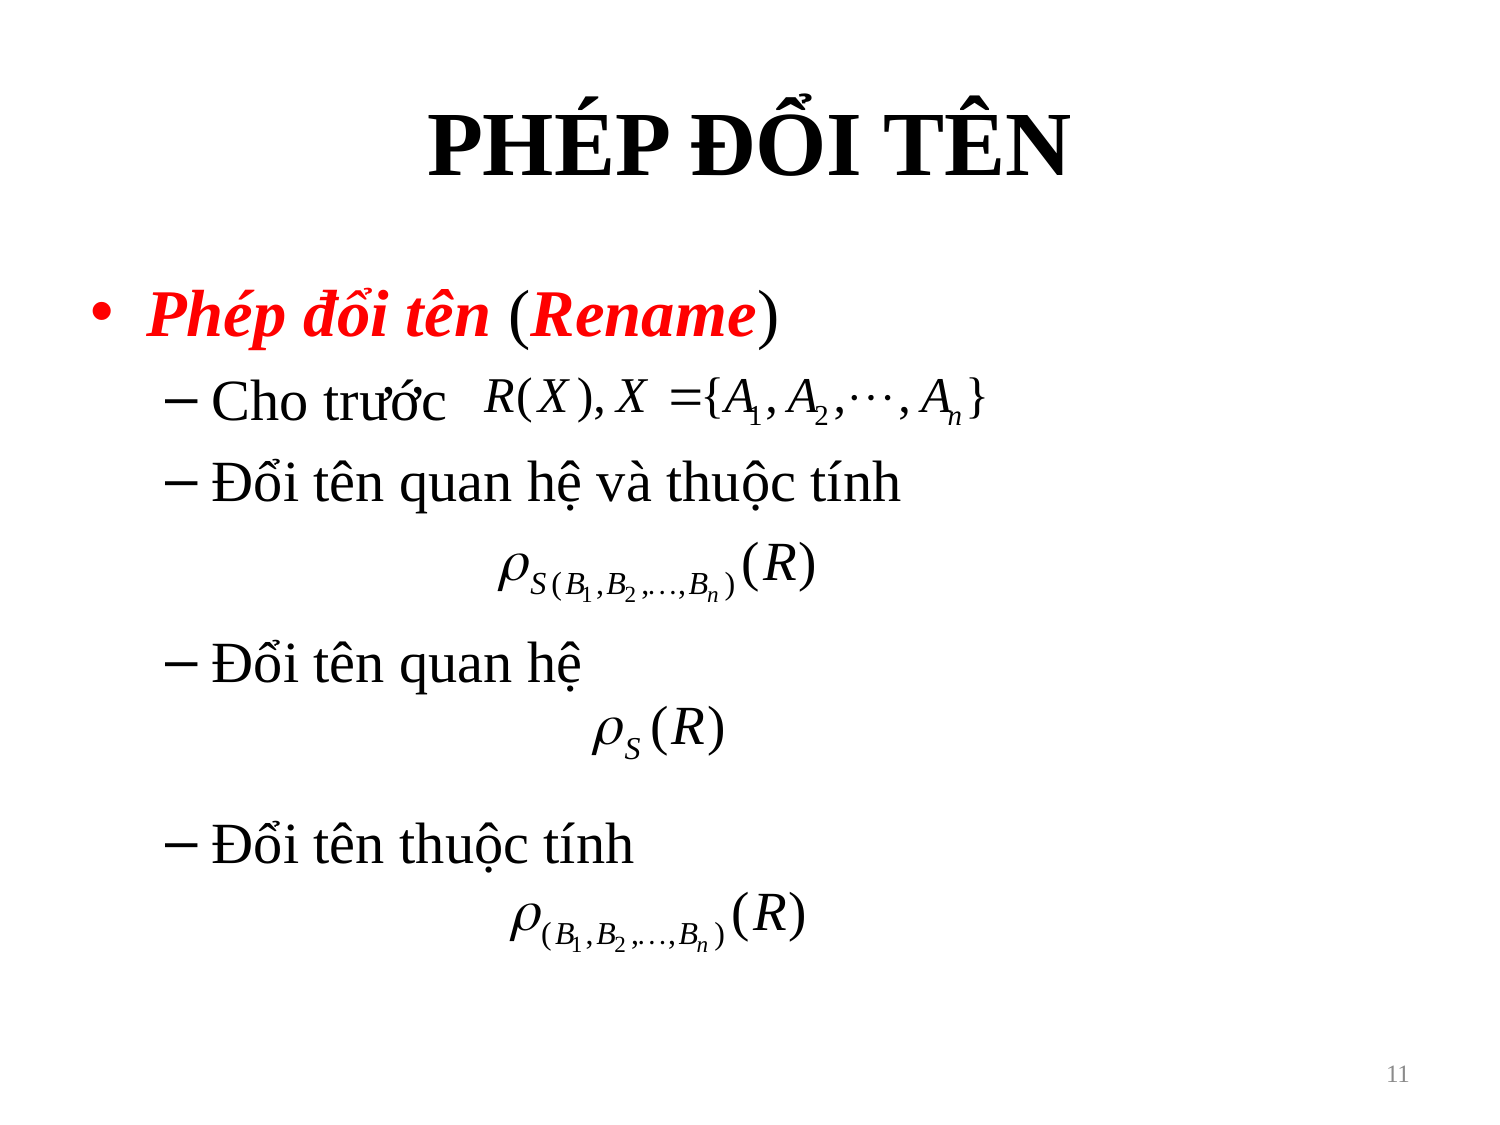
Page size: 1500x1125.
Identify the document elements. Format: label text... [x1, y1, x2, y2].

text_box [487, 524, 829, 613]
list Phép đổi tên (Rename) Cho trước Đổi tên quan hệ và thuộc tính Đổi tên quan hệ Đổi tên thuộc tính [74, 262, 1426, 1006]
slide_number 11 [1074, 1042, 1425, 1103]
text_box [474, 362, 996, 438]
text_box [581, 689, 735, 773]
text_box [498, 874, 817, 963]
title PHÉP ĐỔI TÊN [74, 44, 1426, 233]
